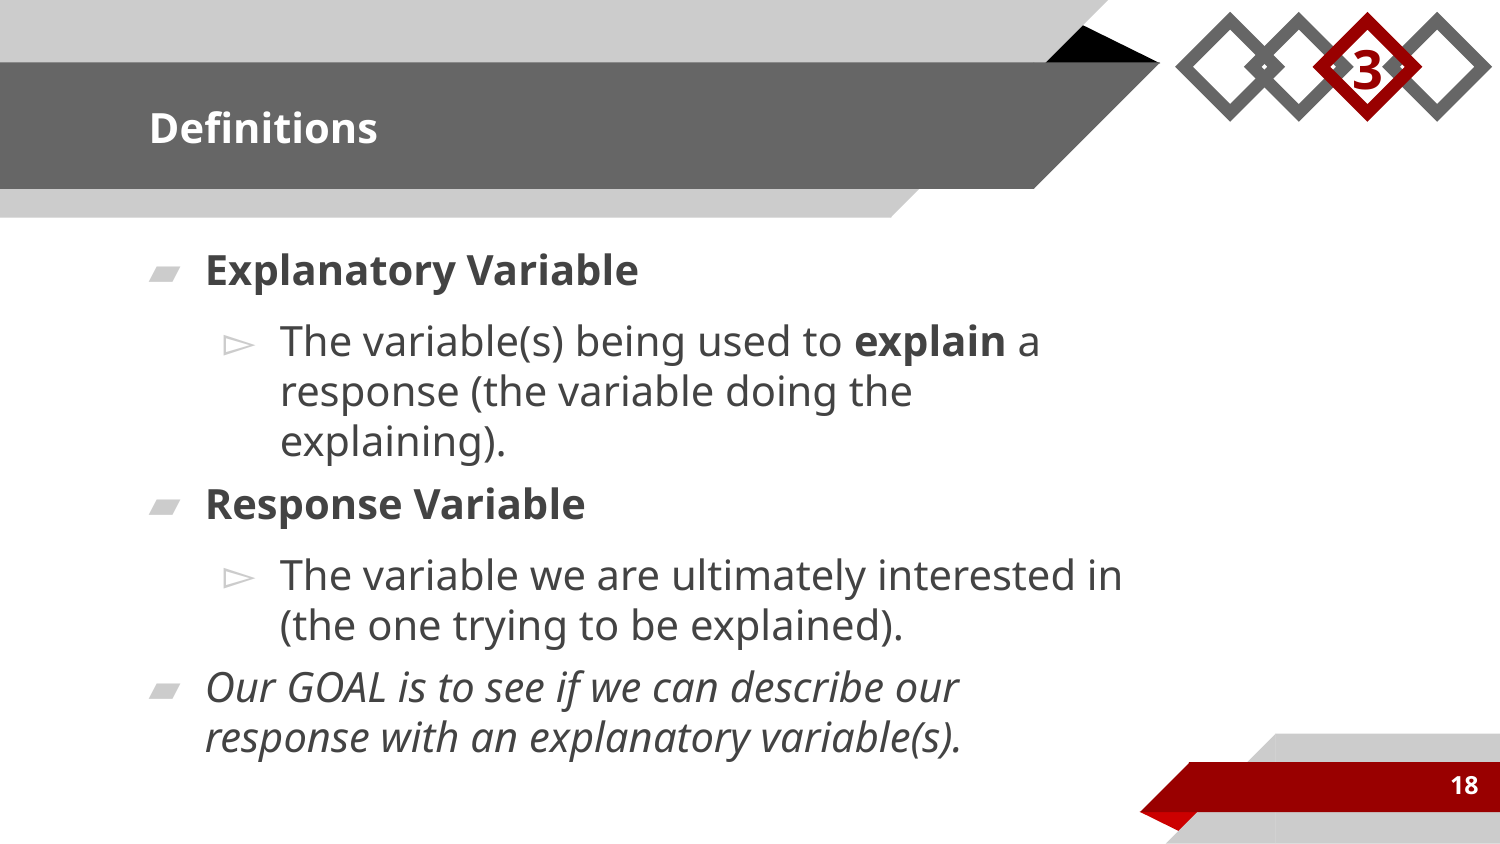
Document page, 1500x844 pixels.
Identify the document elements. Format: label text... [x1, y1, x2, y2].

title Definitions [133, 64, 1035, 190]
text_box 3 [1337, 7, 1402, 19]
slide_number 18 [1249, 760, 1494, 813]
list Explanatory Variable The variable(s) being used to explain a response (the variable doing the explaining). Response Variable The variable we are ultimately interested in (the one trying to be explained). Our GOAL is to see if we can describe our response with an explanatory variable(s). [133, 244, 1140, 761]
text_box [1183, 20, 1484, 114]
